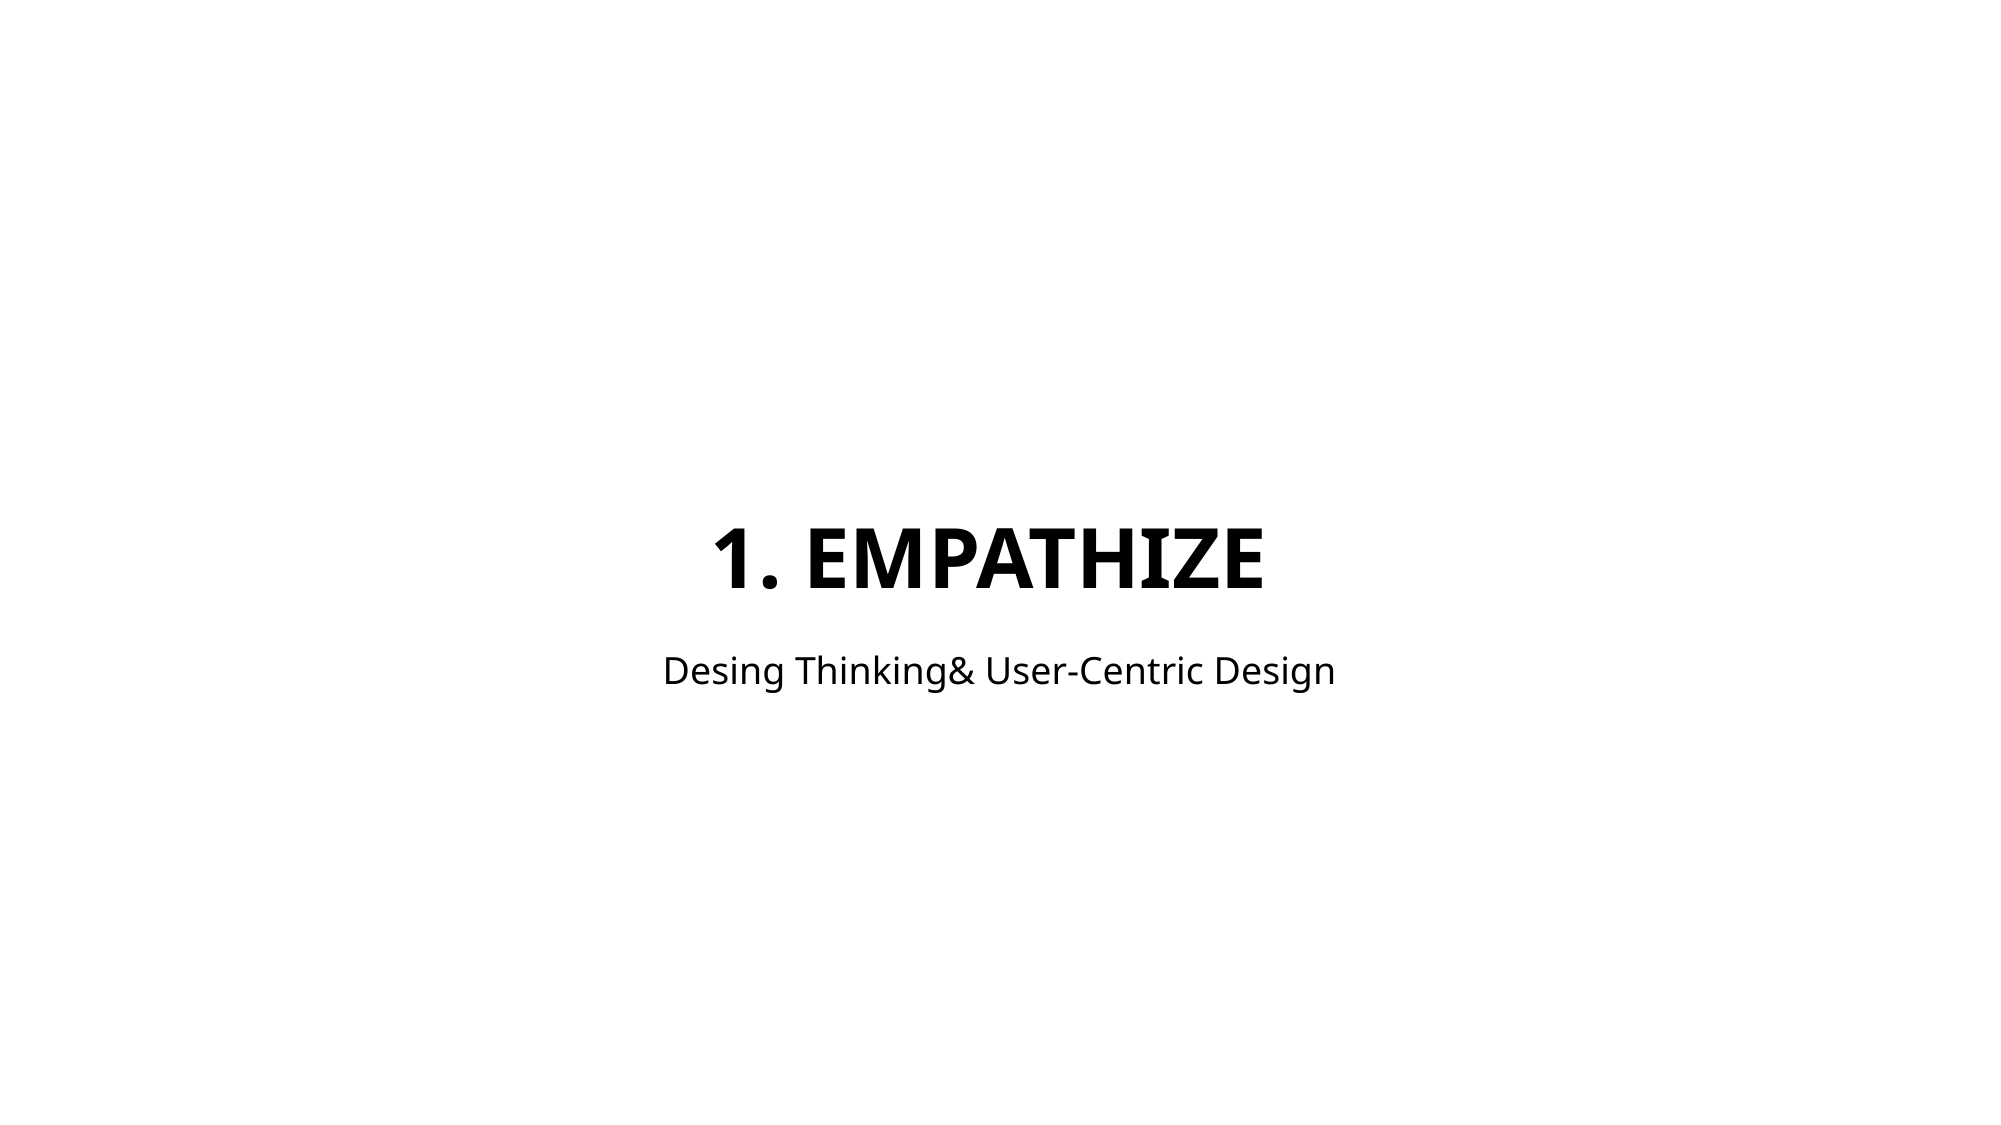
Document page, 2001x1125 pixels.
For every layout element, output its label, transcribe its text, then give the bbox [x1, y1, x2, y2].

subtitle Desing Thinking& User-Centric Design [377, 630, 1623, 863]
title 1. Empathize [377, 184, 1623, 615]
